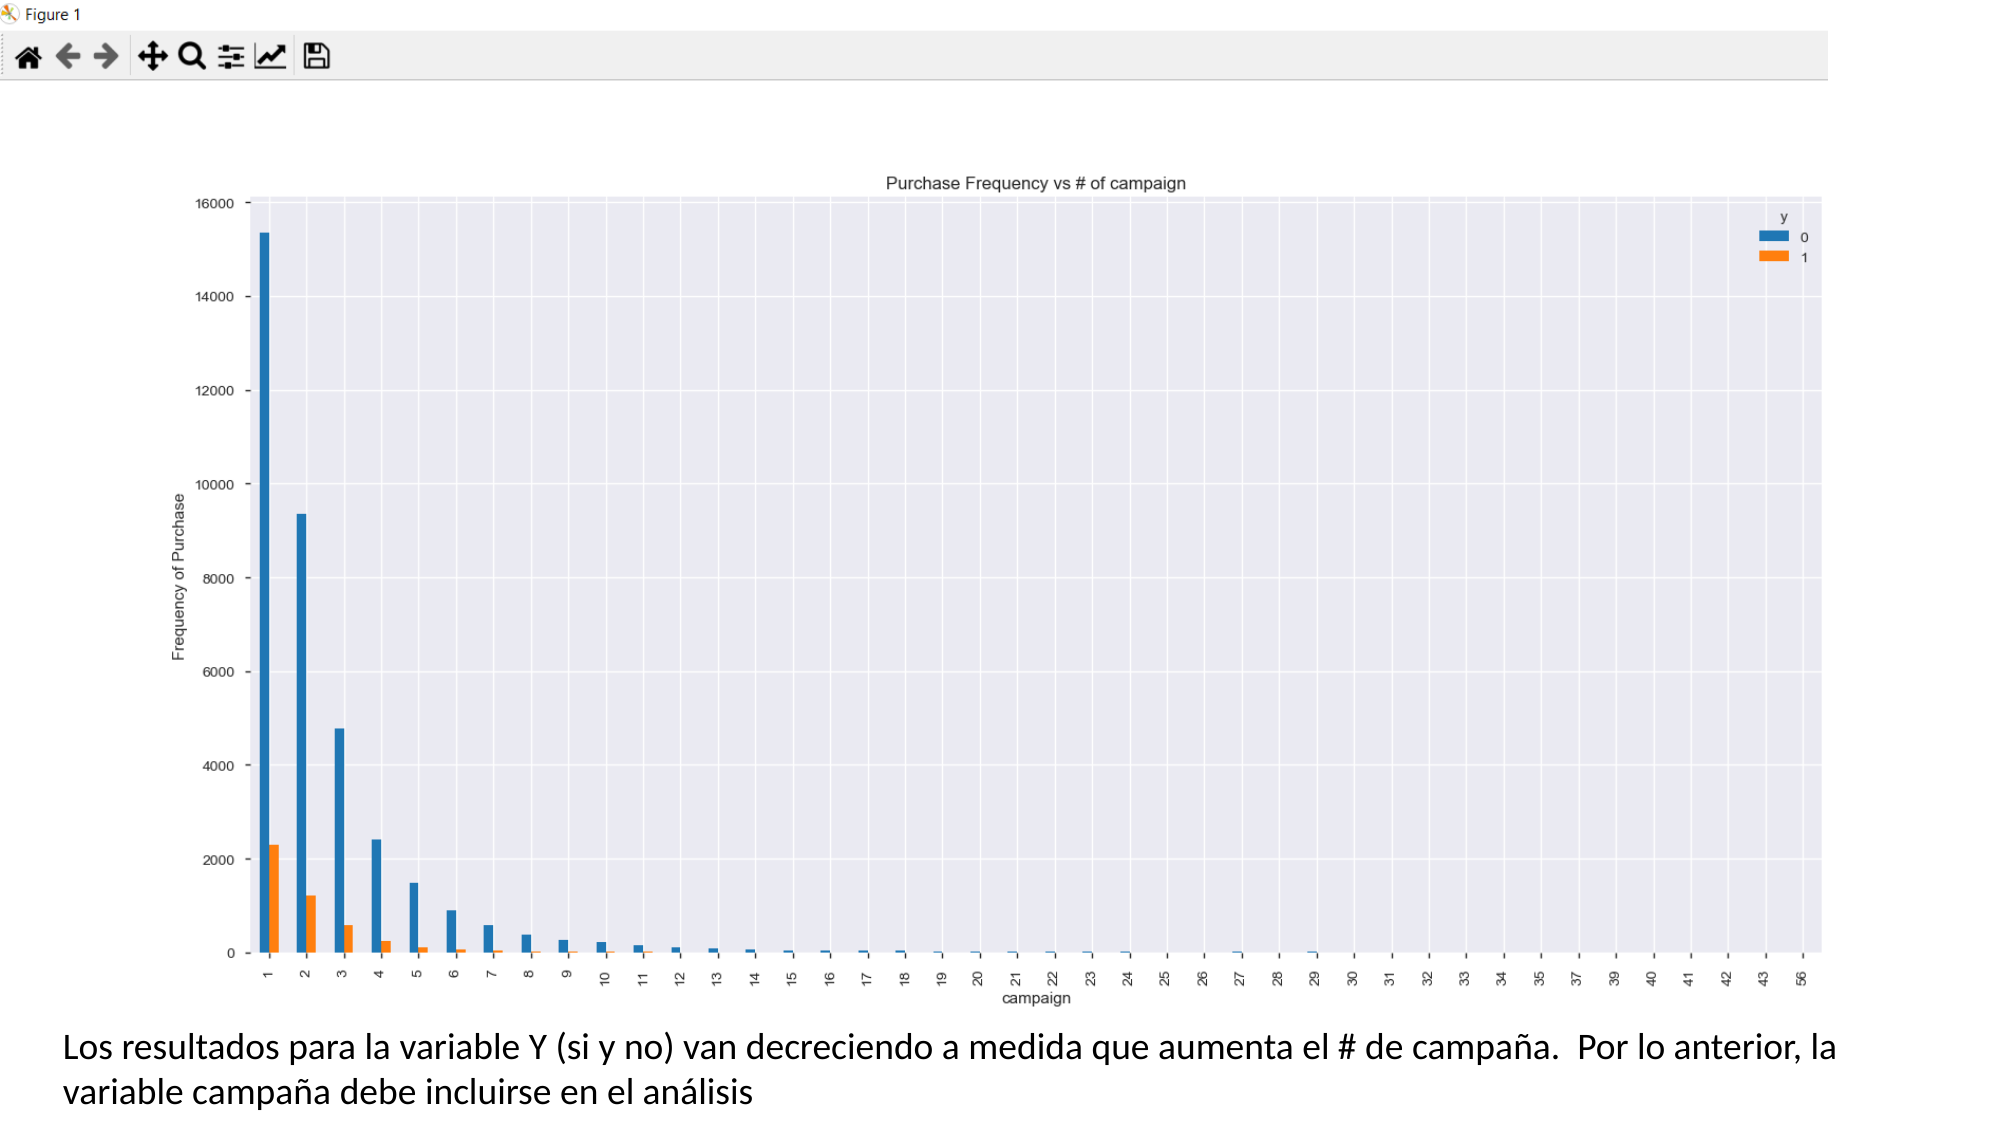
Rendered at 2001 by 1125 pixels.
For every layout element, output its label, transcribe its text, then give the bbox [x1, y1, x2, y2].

picture [0, 0, 1828, 1015]
text_box Los resultados para la variable Y (si y no) van decreciendo a medida que aumenta el # de campaña. Por lo anterior, la variable campaña debe incluirse en el análisis [48, 1014, 1984, 1120]
